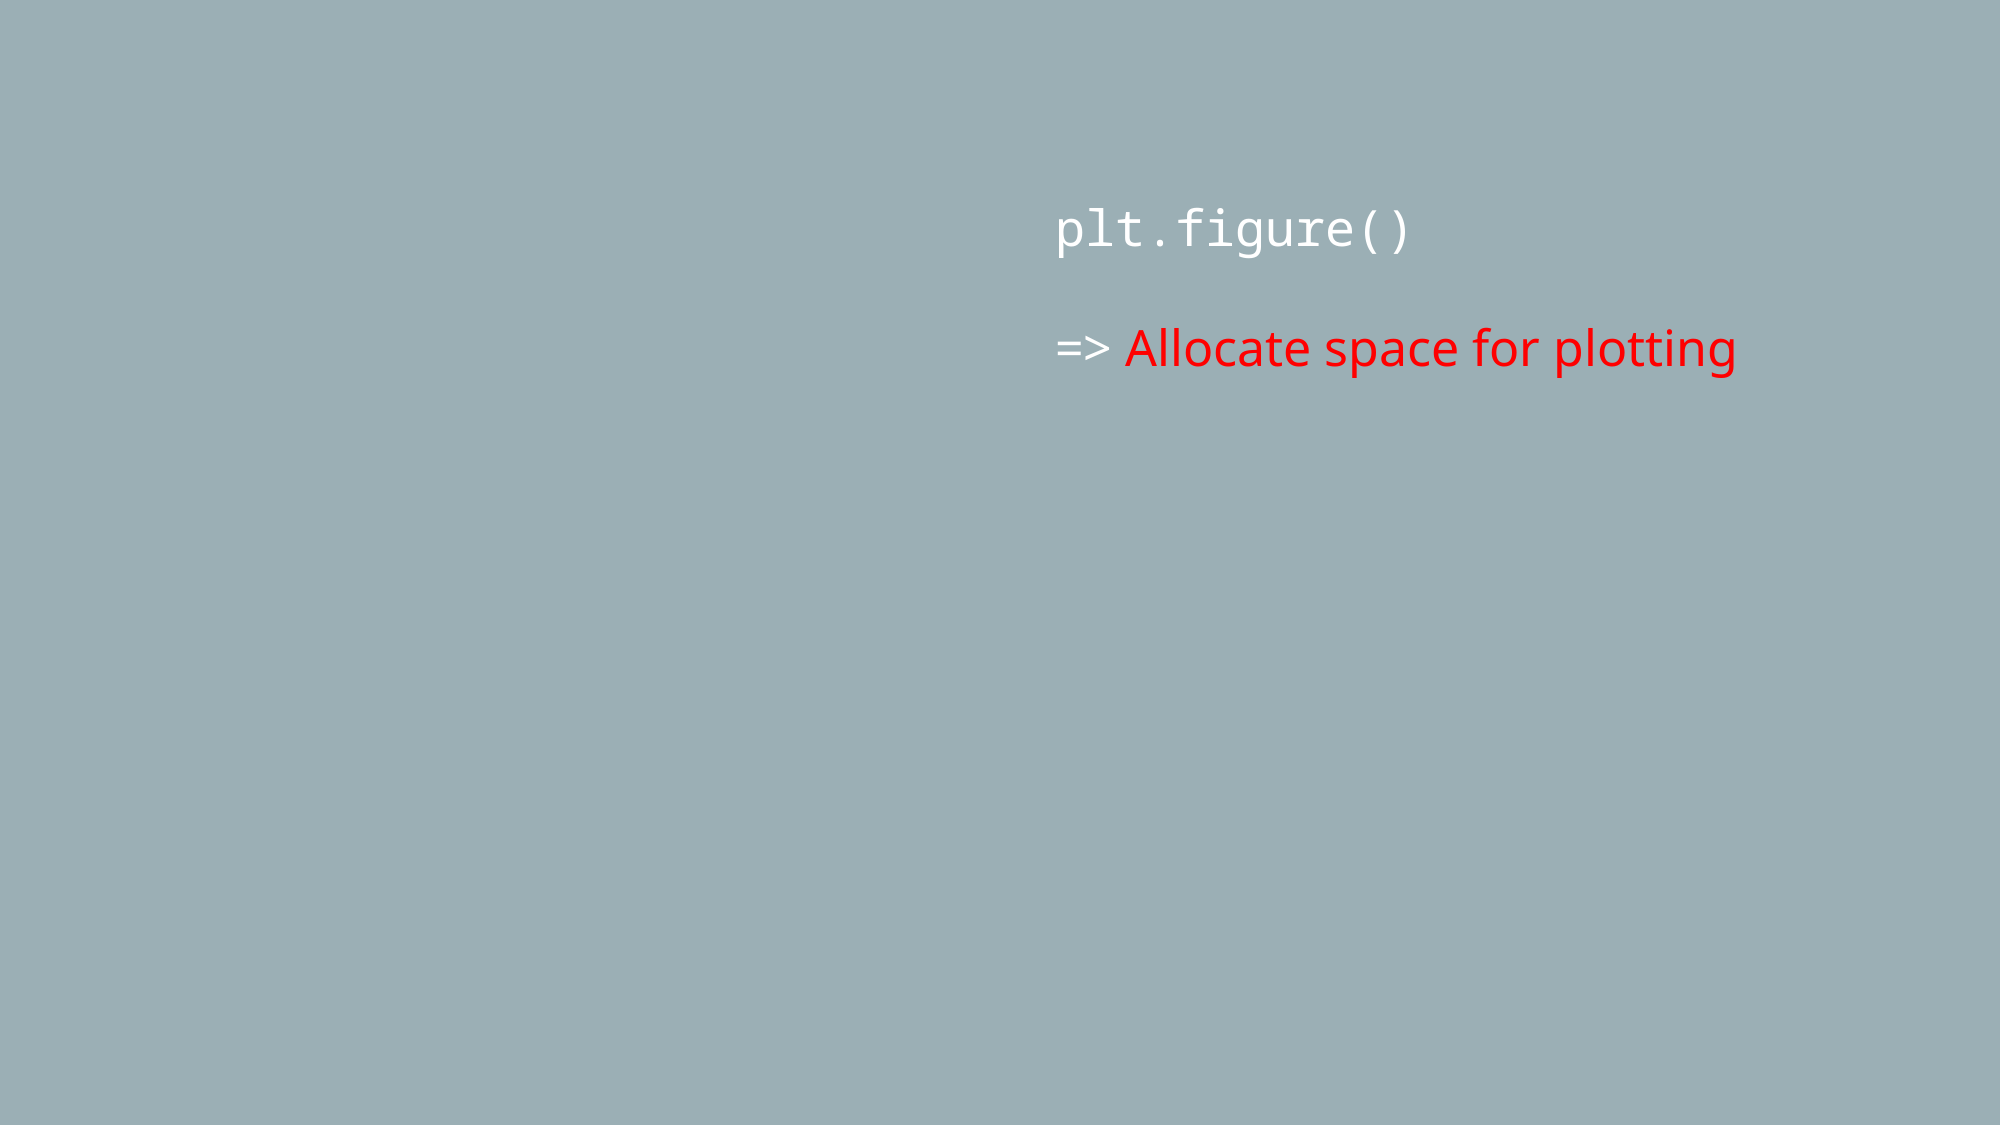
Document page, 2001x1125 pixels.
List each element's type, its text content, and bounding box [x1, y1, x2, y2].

text_box plt.figure() => Allocate space for plotting [1040, 188, 1754, 384]
